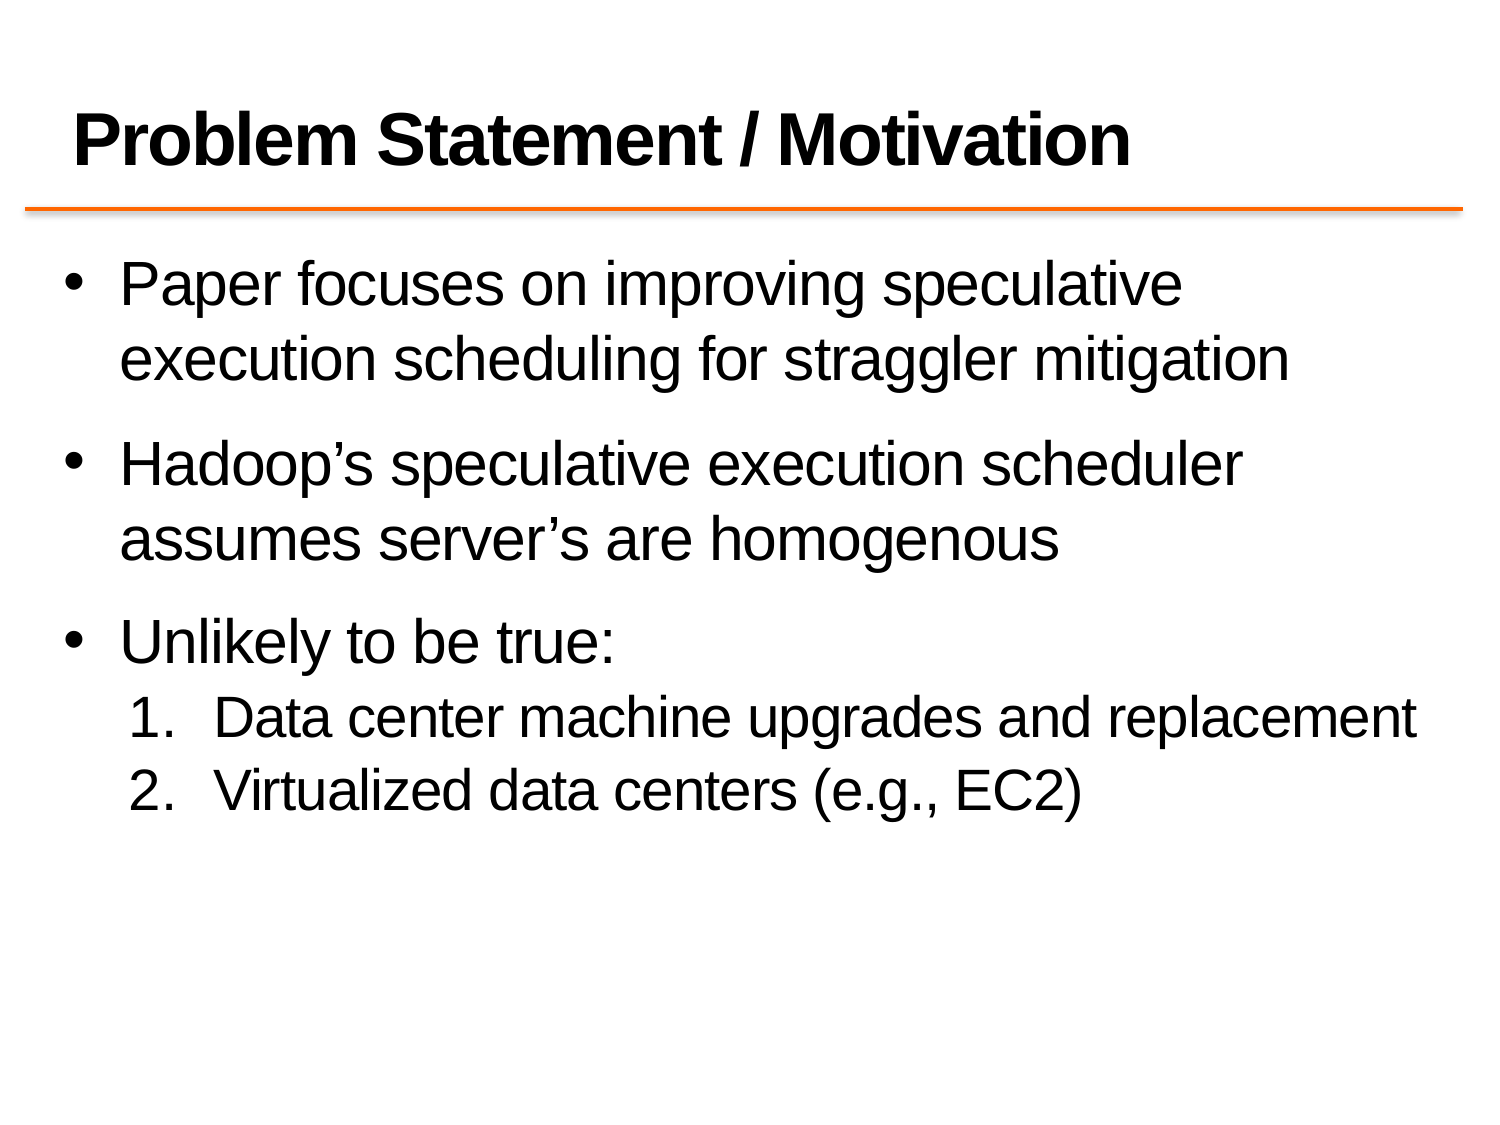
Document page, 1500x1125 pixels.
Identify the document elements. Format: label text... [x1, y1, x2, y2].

list Paper focuses on improving speculative execution scheduling for straggler mitigation Hadoop’s speculative execution scheduler assumes server’s are homogenous Unlikely to be true: Data center machine upgrades and replacement Virtualized data centers (e.g., EC2) [57, 237, 1463, 1063]
title Problem Statement / Motivation [57, 12, 1463, 188]
